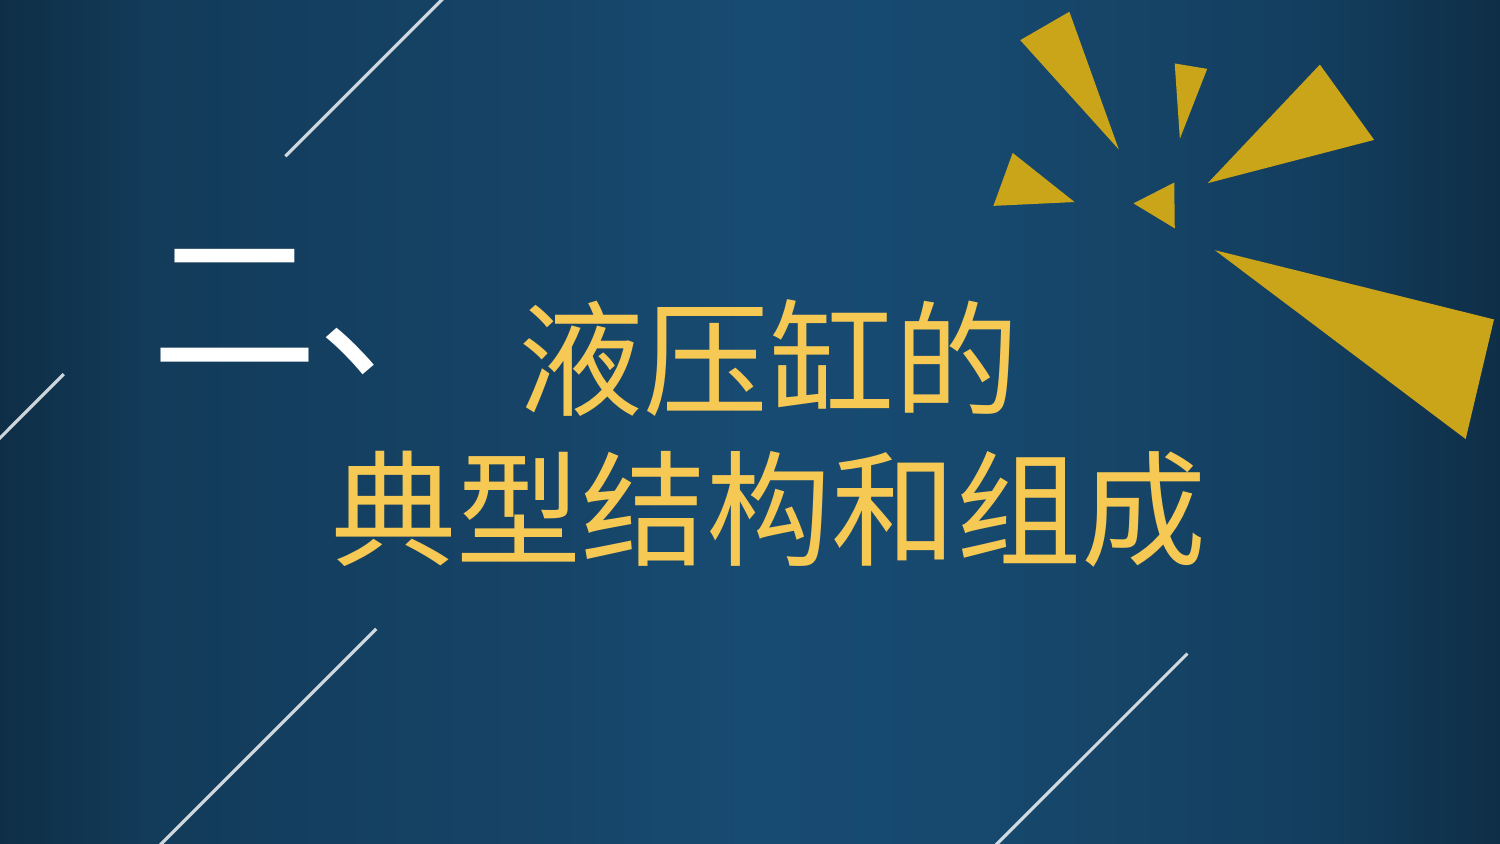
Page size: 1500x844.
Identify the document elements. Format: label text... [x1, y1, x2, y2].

text_box 液压缸的 典型结构和组成 [304, 273, 1234, 589]
picture [0, 0, 1500, 844]
text_box 二、 [136, 191, 527, 406]
